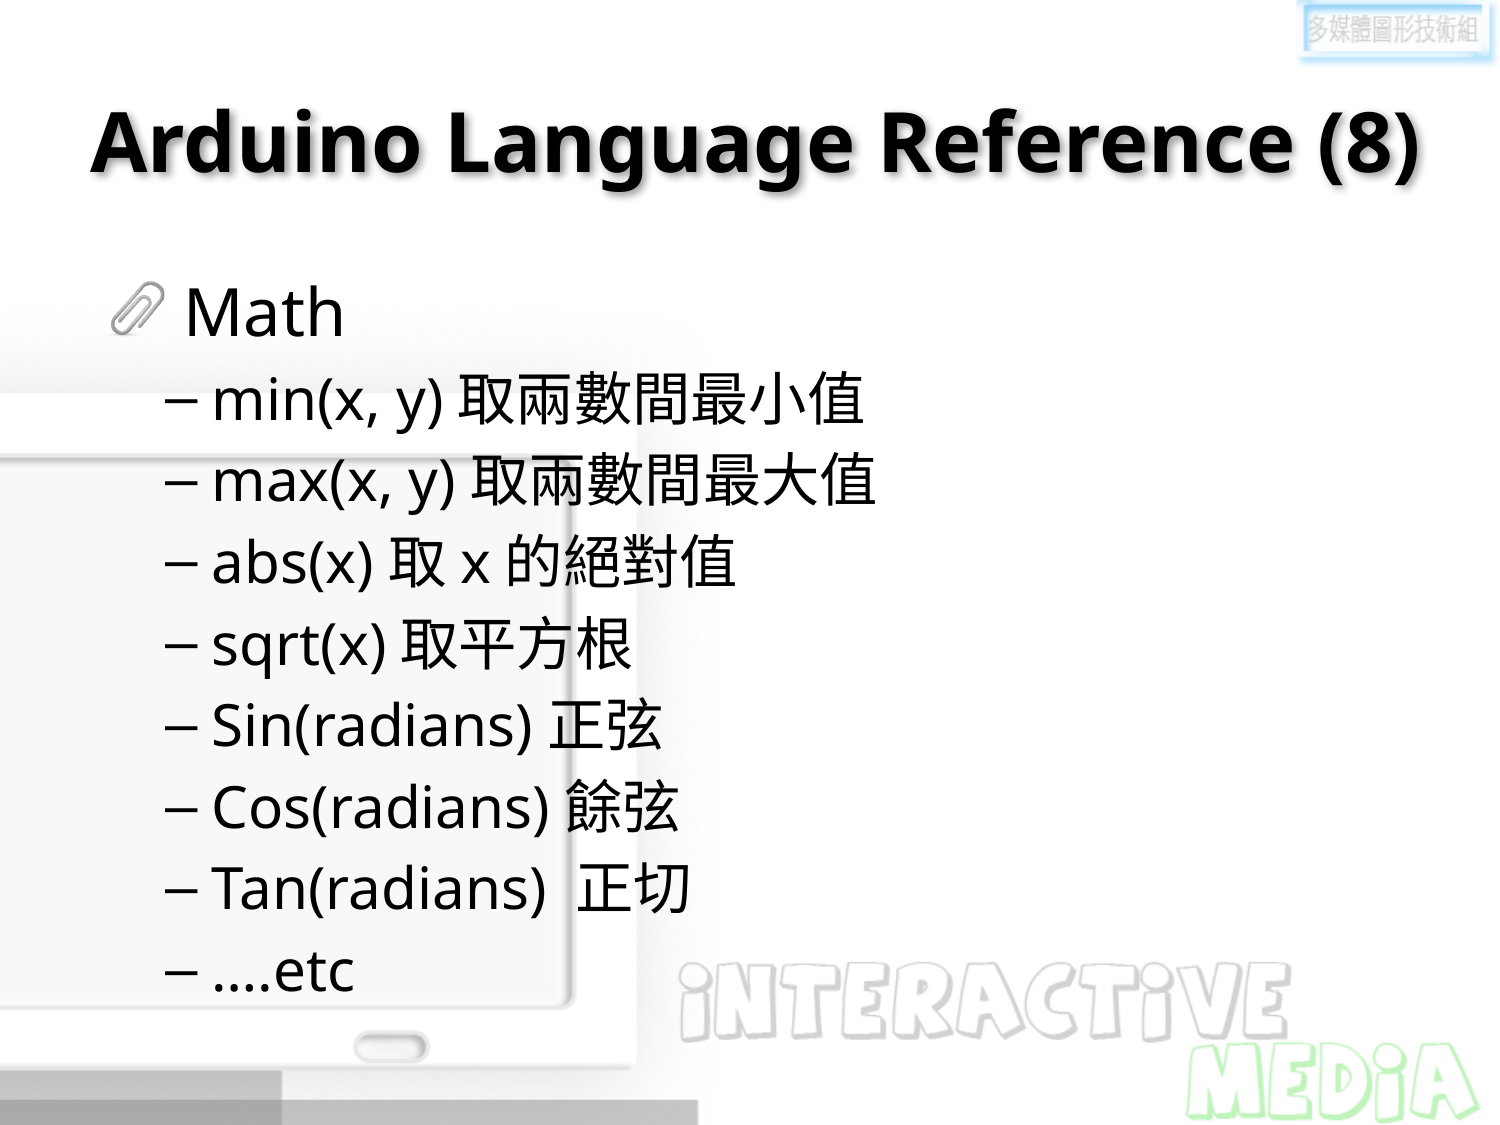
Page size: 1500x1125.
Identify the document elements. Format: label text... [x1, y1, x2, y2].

picture [0, 0, 1500, 1125]
title Arduino Language Reference (8) [74, 44, 1448, 233]
list Math min(x, y)取兩數間最小值 max(x, y)取兩數間最大值 abs(x)取x的絕對值 sqrt(x)取平方根 Sin(radians)正弦 Cos(radians)餘弦 Tan(radians) 正切 ….etc [74, 262, 1426, 1006]
